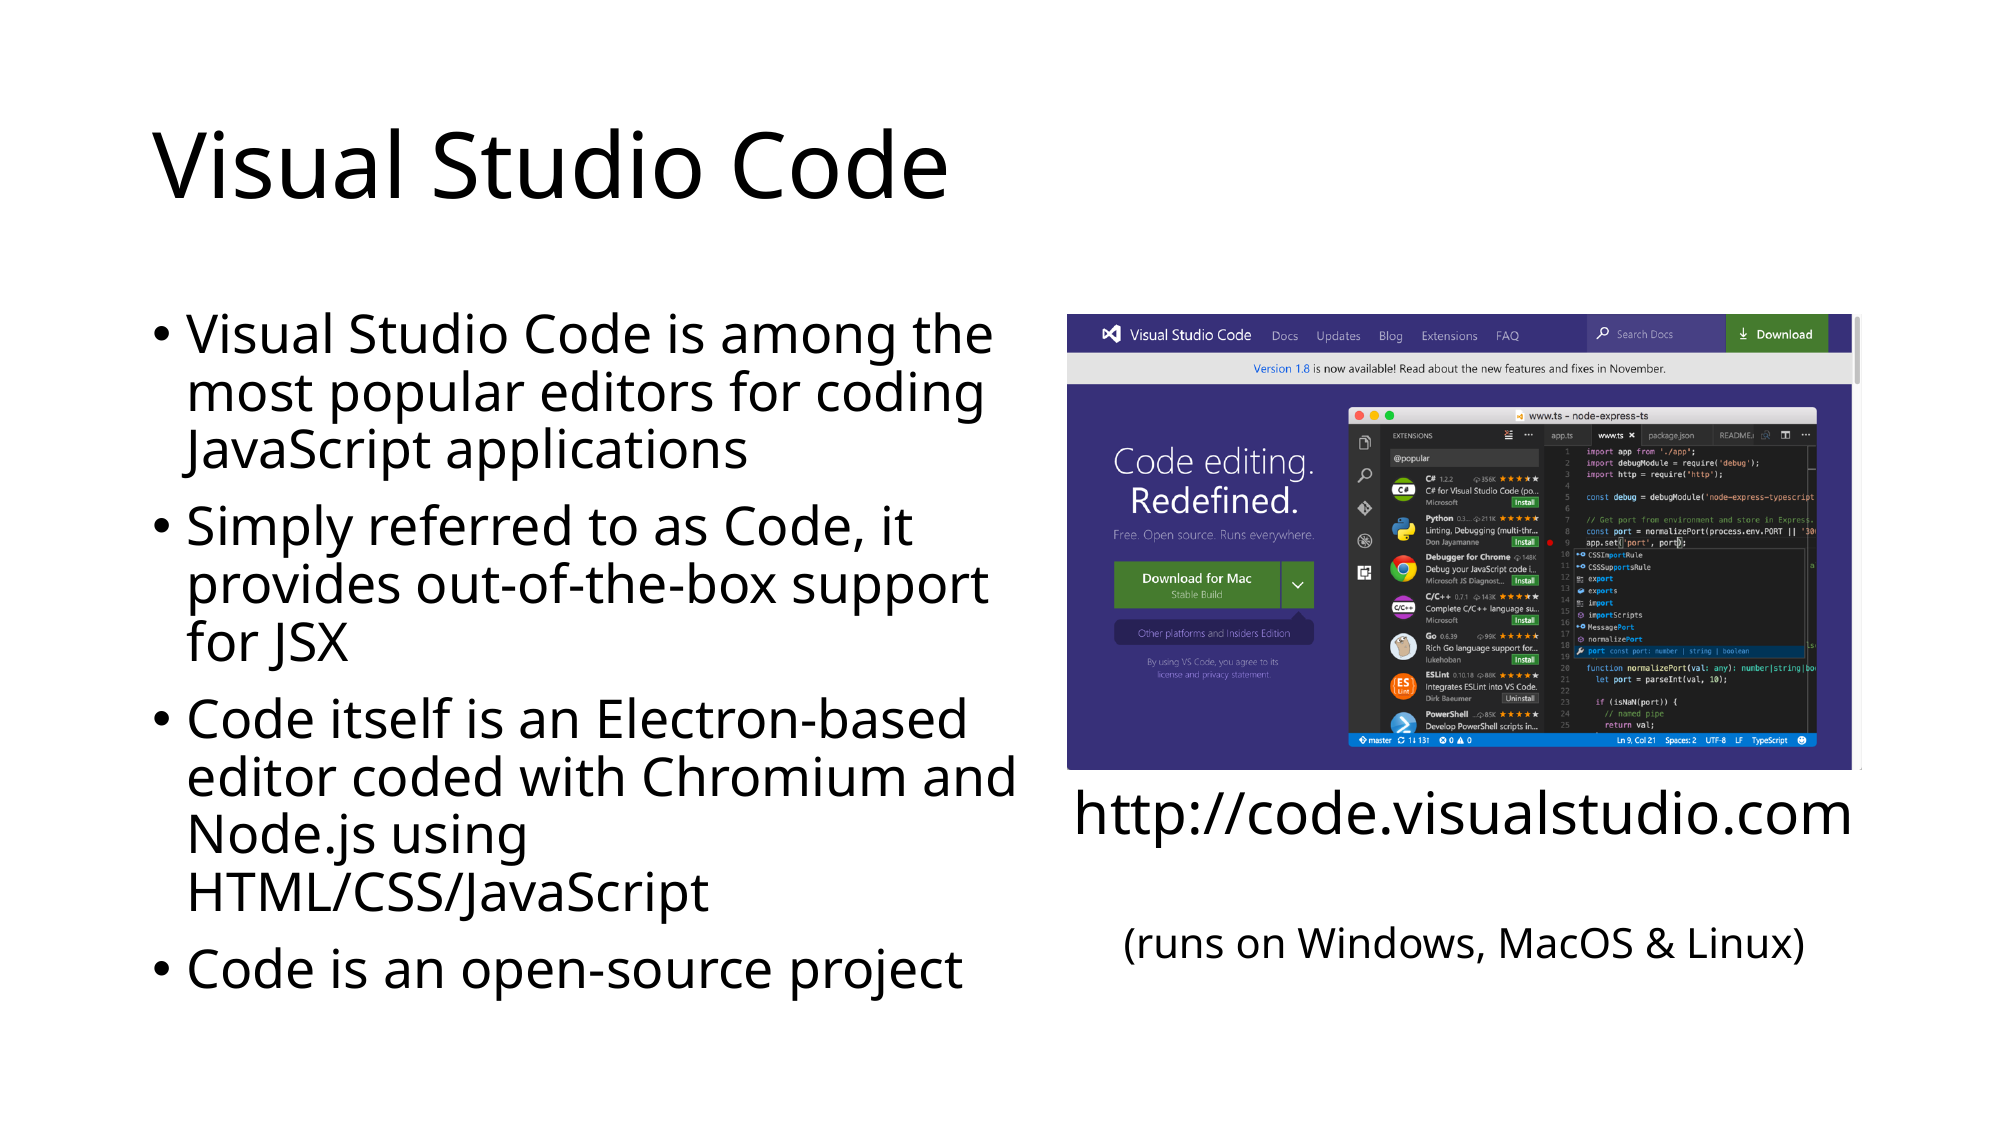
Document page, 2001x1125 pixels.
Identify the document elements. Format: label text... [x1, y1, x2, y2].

list Visual Studio Code is among the most popular editors for coding JavaScript applications Simply referred to as Code, it provides out-of-the-box support for JSX Code itself is an Electron-based editor coded with Chromium and Node.js using HTML/CSS/JavaScript Code is an open-source project [137, 299, 1046, 1014]
picture [1066, 314, 1862, 770]
title Visual Studio Code [137, 59, 1863, 278]
text_box http://code.visualstudio.com (runs on Windows, MacOS & Linux) [1059, 769, 1870, 974]
